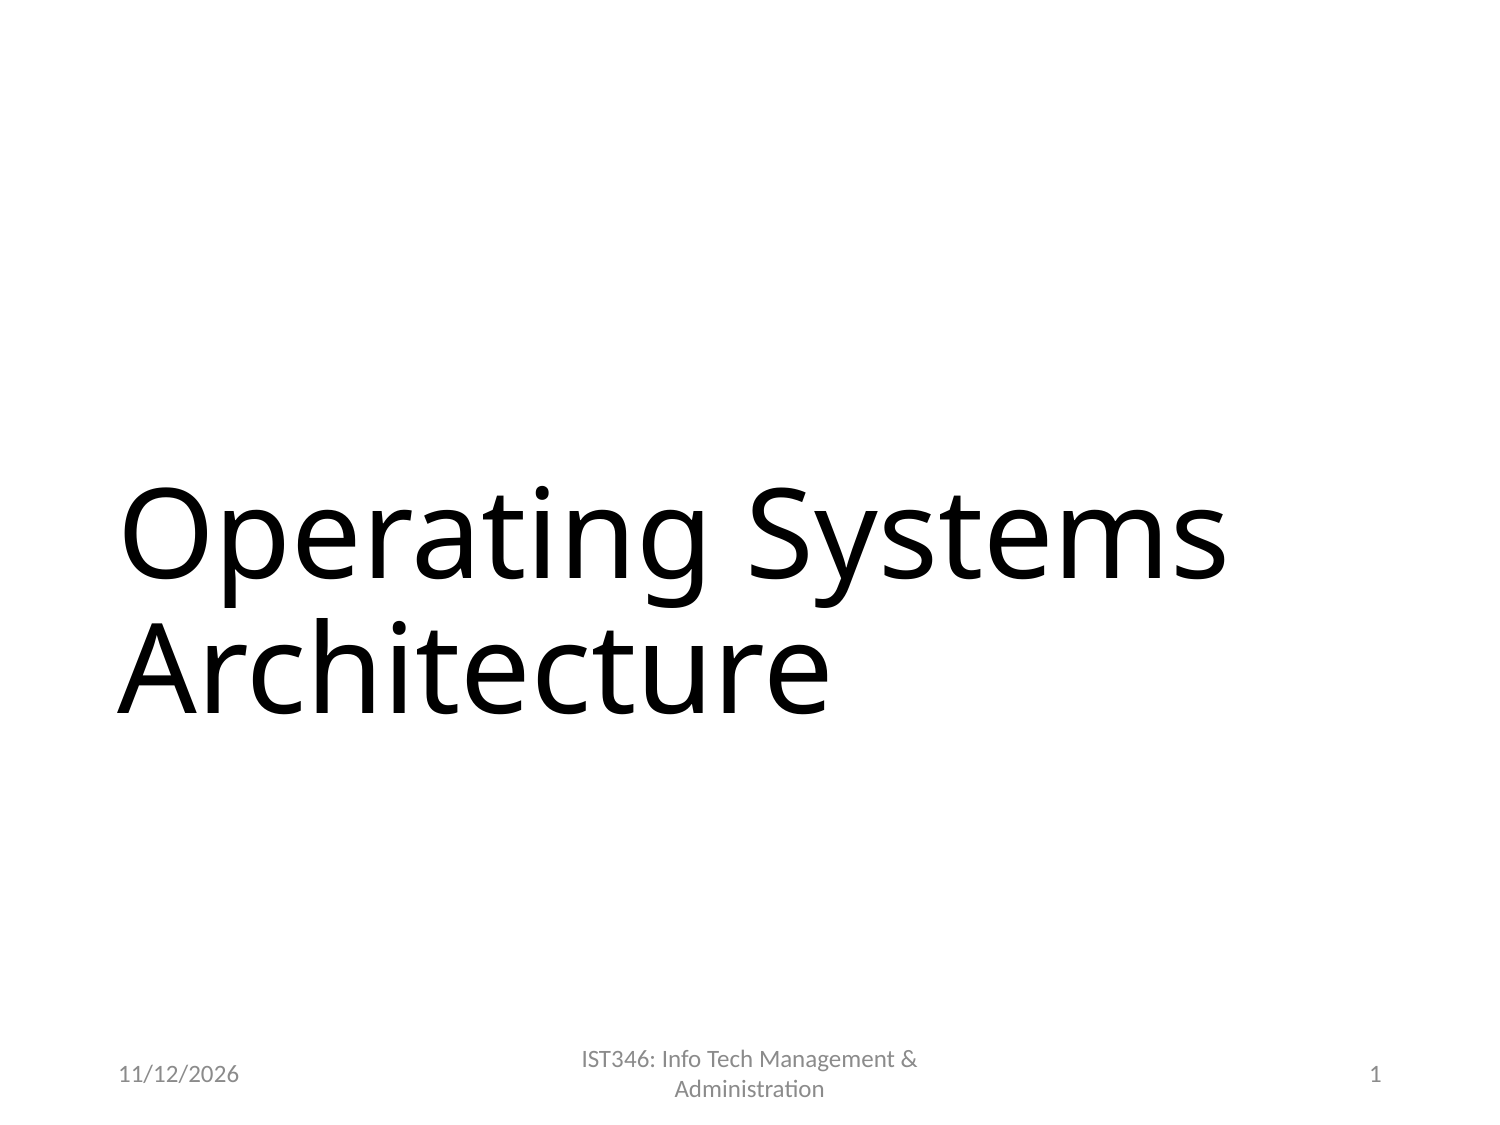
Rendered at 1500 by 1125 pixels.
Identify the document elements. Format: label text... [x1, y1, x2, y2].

slide_number 1 [1059, 1042, 1397, 1103]
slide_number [103, 1042, 441, 1103]
title Operating Systems Architecture [102, 280, 1397, 749]
footer IST346: Info Tech Management & Administration [496, 1042, 1004, 1103]
